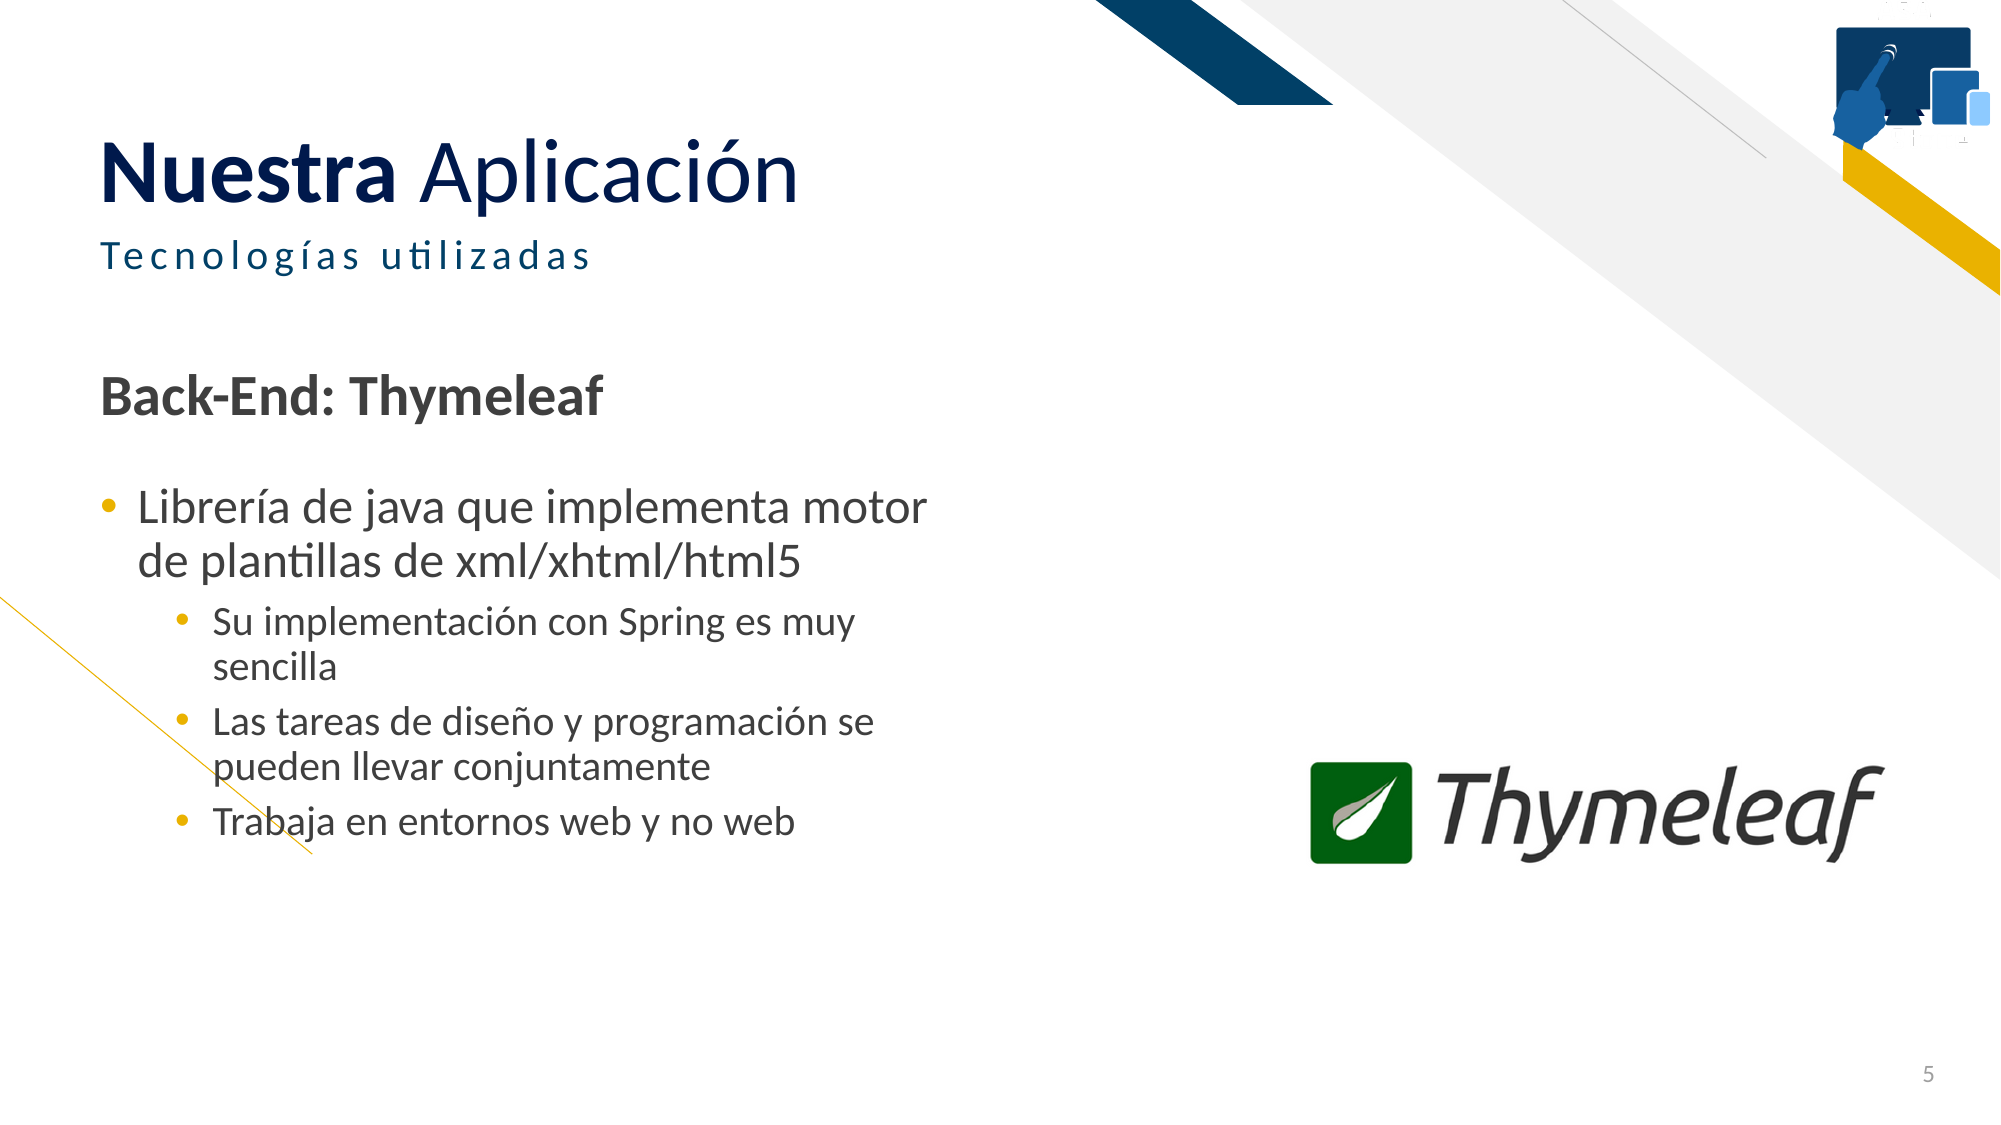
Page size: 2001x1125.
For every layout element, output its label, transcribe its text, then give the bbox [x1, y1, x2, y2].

title Nuestra Aplicación [85, 34, 1453, 223]
slide_number 5 [1828, 1042, 1950, 1103]
list Back-End: Thymeleaf [85, 306, 984, 435]
list Librería de java que implementa motor de plantillas de xml/xhtml/html5 Su implementación con Spring es muy sencilla Las tareas de diseño y programación se pueden llevar conjuntamente Trabaja en entornos web y no web [85, 473, 984, 1004]
picture [1285, 637, 1905, 985]
picture [1810, 0, 1999, 164]
list Tecnologías utilizadas [85, 225, 1295, 326]
